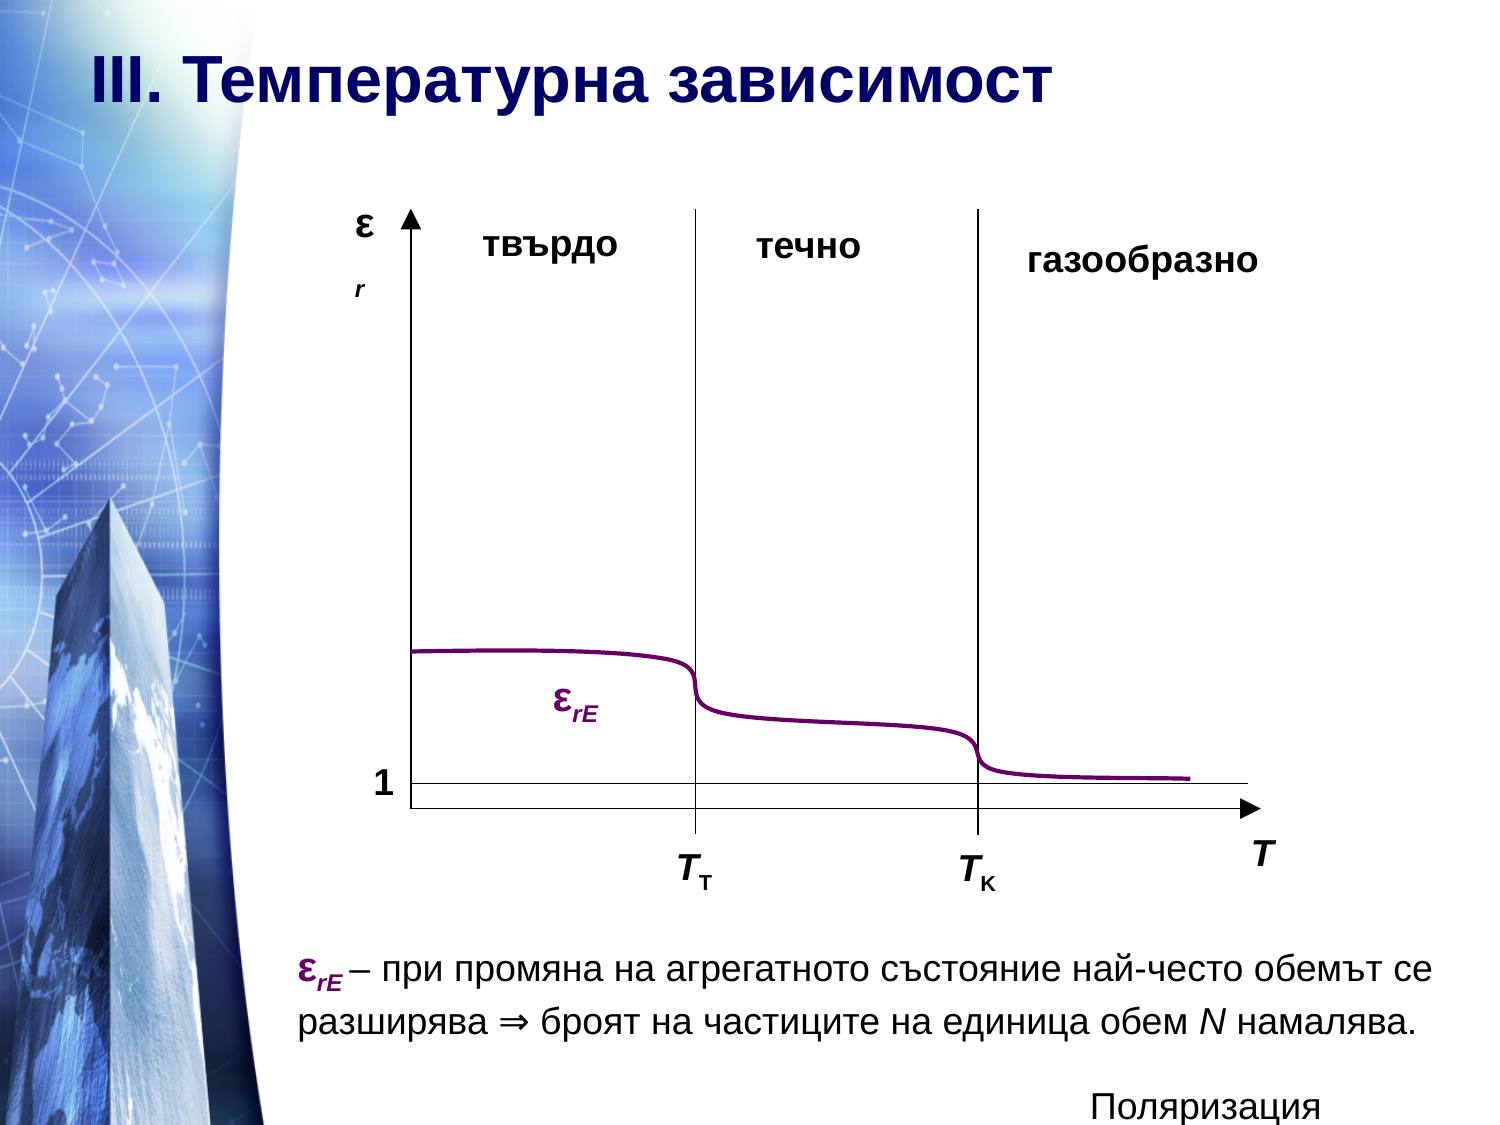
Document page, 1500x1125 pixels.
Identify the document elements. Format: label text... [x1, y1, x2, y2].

picture [0, 0, 300, 1125]
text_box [410, 648, 1191, 780]
text_box ІІІ. Температурна зависимост [75, 28, 1075, 124]
footer Поляризация [1074, 1074, 1425, 1116]
text_box εrE – при промяна на агрегатното състояние най-често обемът се разширява ⇒ броят на частиците на единица обем N намалява. [282, 932, 1459, 1043]
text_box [339, 187, 1290, 882]
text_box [660, 890, 1014, 898]
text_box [466, 210, 1276, 288]
